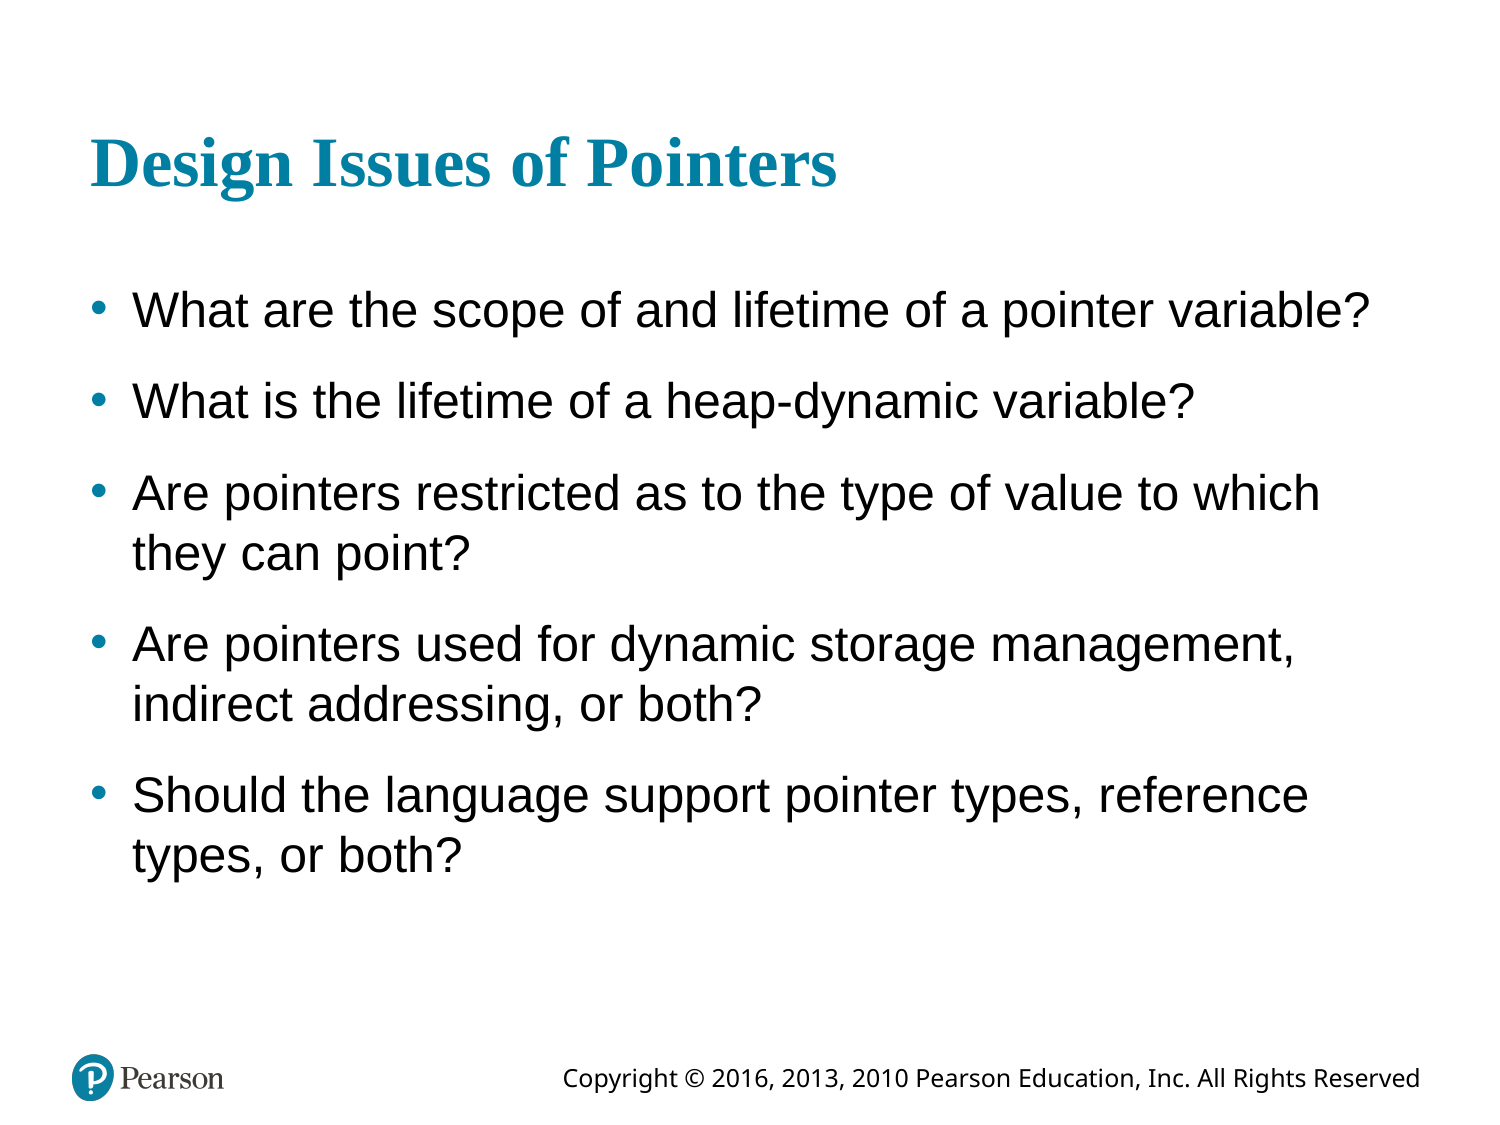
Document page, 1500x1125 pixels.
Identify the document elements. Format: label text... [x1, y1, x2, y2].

picture [72, 1054, 88, 1070]
picture [80, 1063, 106, 1088]
list What are the scope of and lifetime of a pointer variable? What is the lifetime of a heap-dynamic variable? Are pointers restricted as to the type of value to which they can point? Are pointers used for dynamic storage management, indirect addressing, or both? Should the language support pointer types, reference types, or both? [75, 262, 1425, 1005]
picture [72, 1087, 83, 1101]
picture [98, 1054, 224, 1101]
title Design Issues of Pointers [75, 35, 1425, 216]
